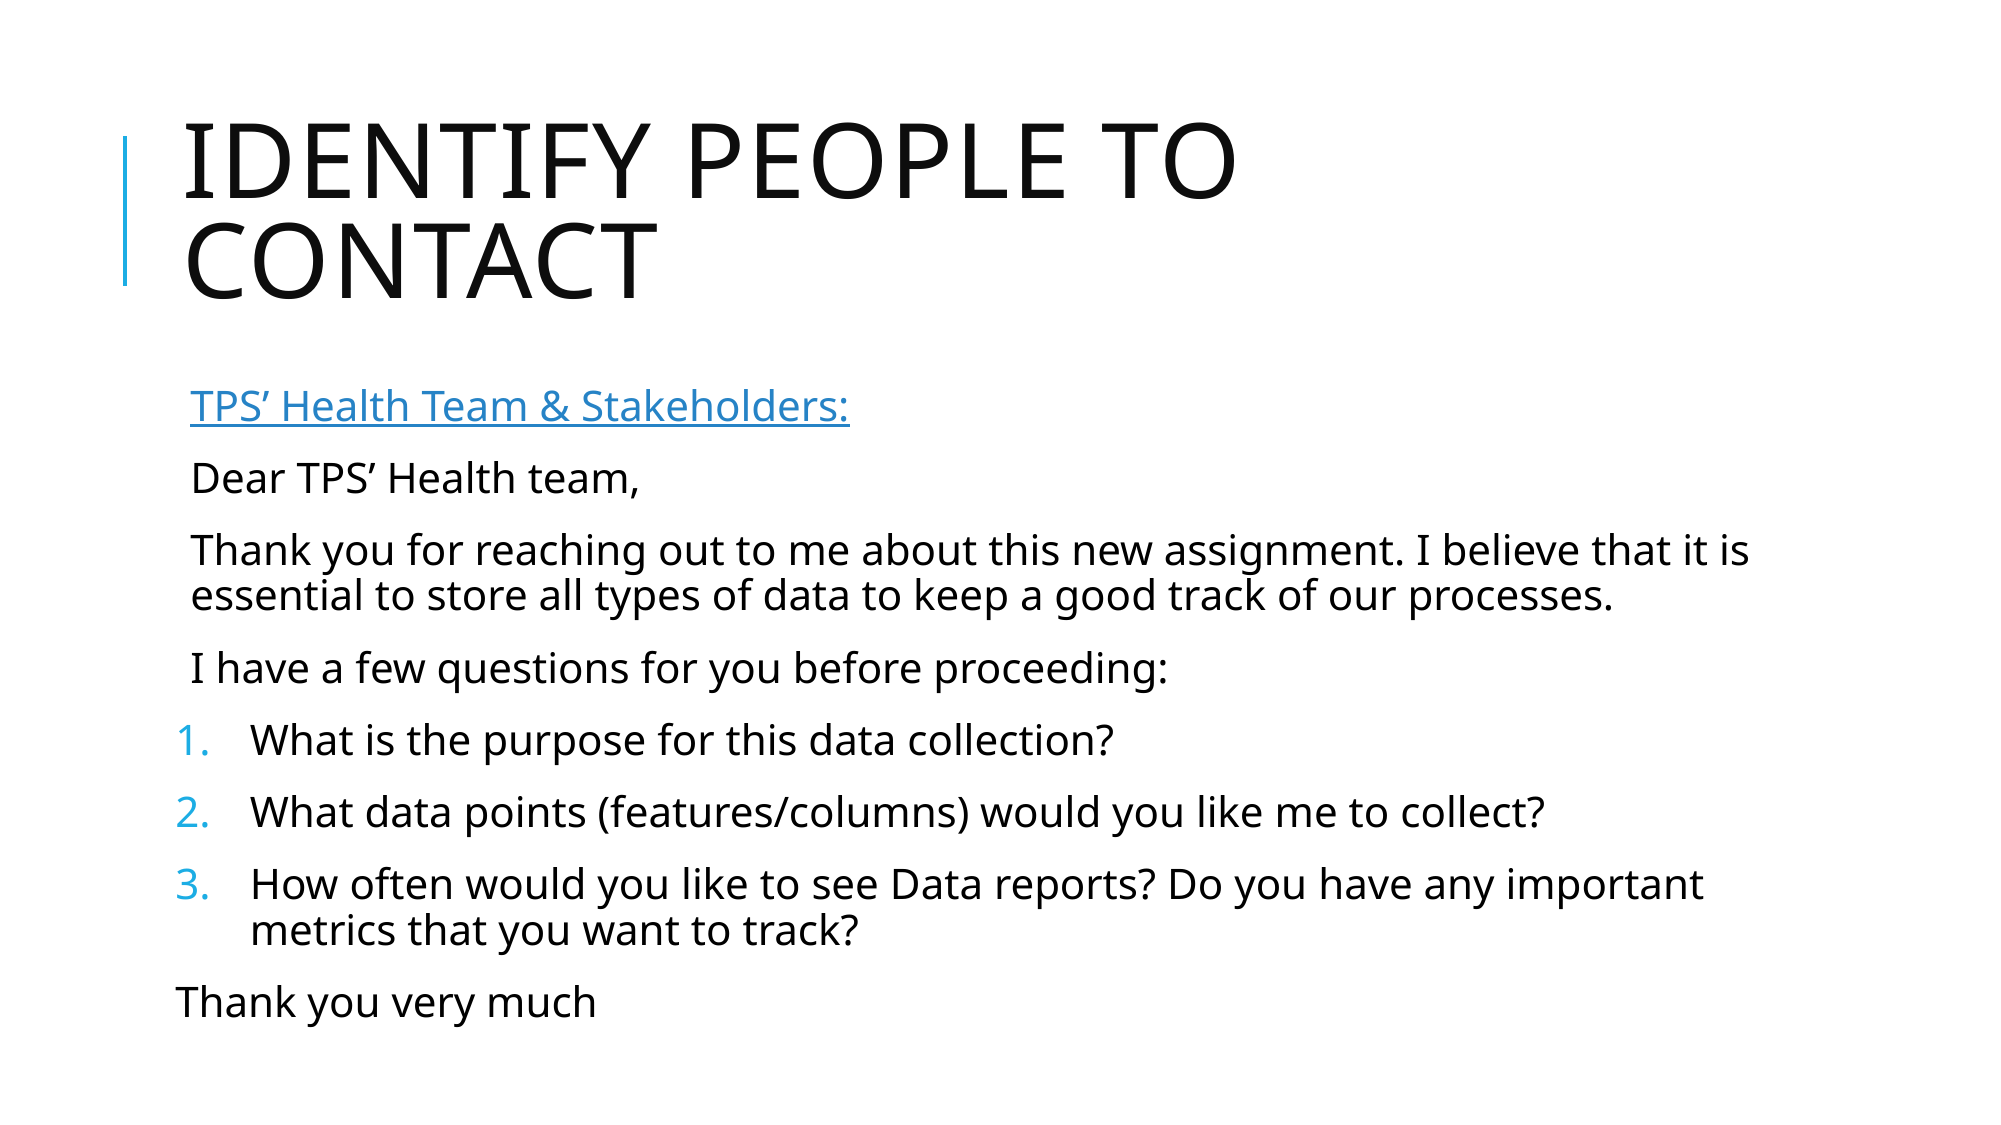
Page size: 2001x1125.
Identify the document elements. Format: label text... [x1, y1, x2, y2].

title Identify people to contact [168, 96, 1763, 342]
list TPS’ Health Team & Stakeholders: Dear TPS’ Health team, Thank you for reaching out to me about this new assignment. I believe that it is essential to store all types of data to keep a good track of our processes. I have a few questions for you before proceeding: What is the purpose for this data collection? What data points (features/columns) would you like me to collect? How often would you like to see Data reports? Do you have any important metrics that you want to track? Thank you very much [168, 377, 1763, 1038]
